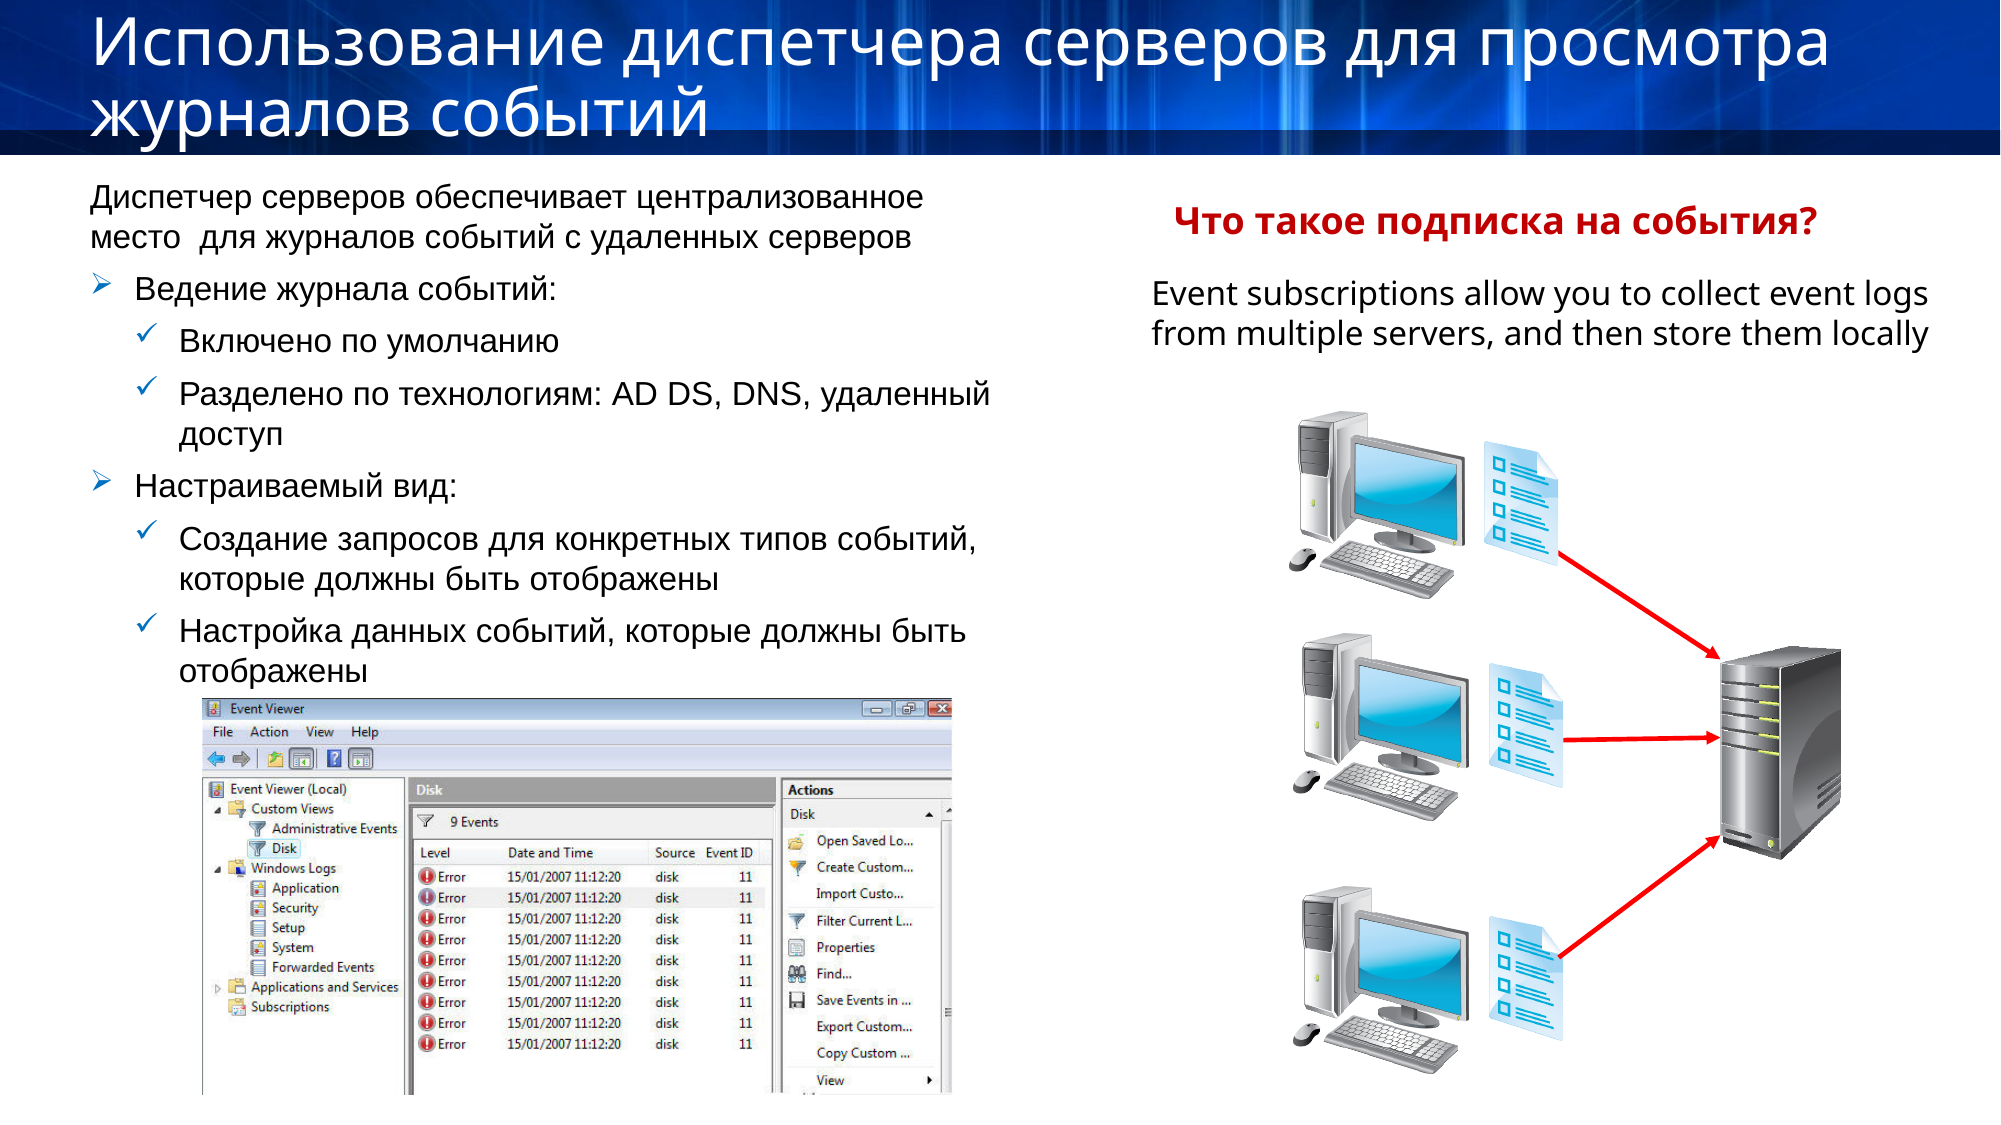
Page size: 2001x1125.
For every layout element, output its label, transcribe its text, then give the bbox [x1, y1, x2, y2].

picture [0, 0, 2001, 155]
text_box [1289, 411, 1841, 1074]
text_box Диспетчер серверов обеспечивает централизованное место для журналов событий с удаленных серверов Ведение журнала событий: Включено по умолчанию Разделено по технологиям: AD DS, DNS, удаленный доступ Настраиваемый вид: Создание запросов для конкретных типов событий, которые должны быть отображены Настройка данных событий, которые должны быть отображены [75, 167, 1016, 1012]
text_box Что такое подписка на события? [1159, 194, 1968, 265]
picture [202, 698, 955, 1095]
text_box Использование диспетчера серверов для просмотра журналов событий [75, 0, 2000, 122]
text_box Event subscriptions allow you to collect event logs from multiple servers, and then store them locally [1136, 265, 1981, 461]
